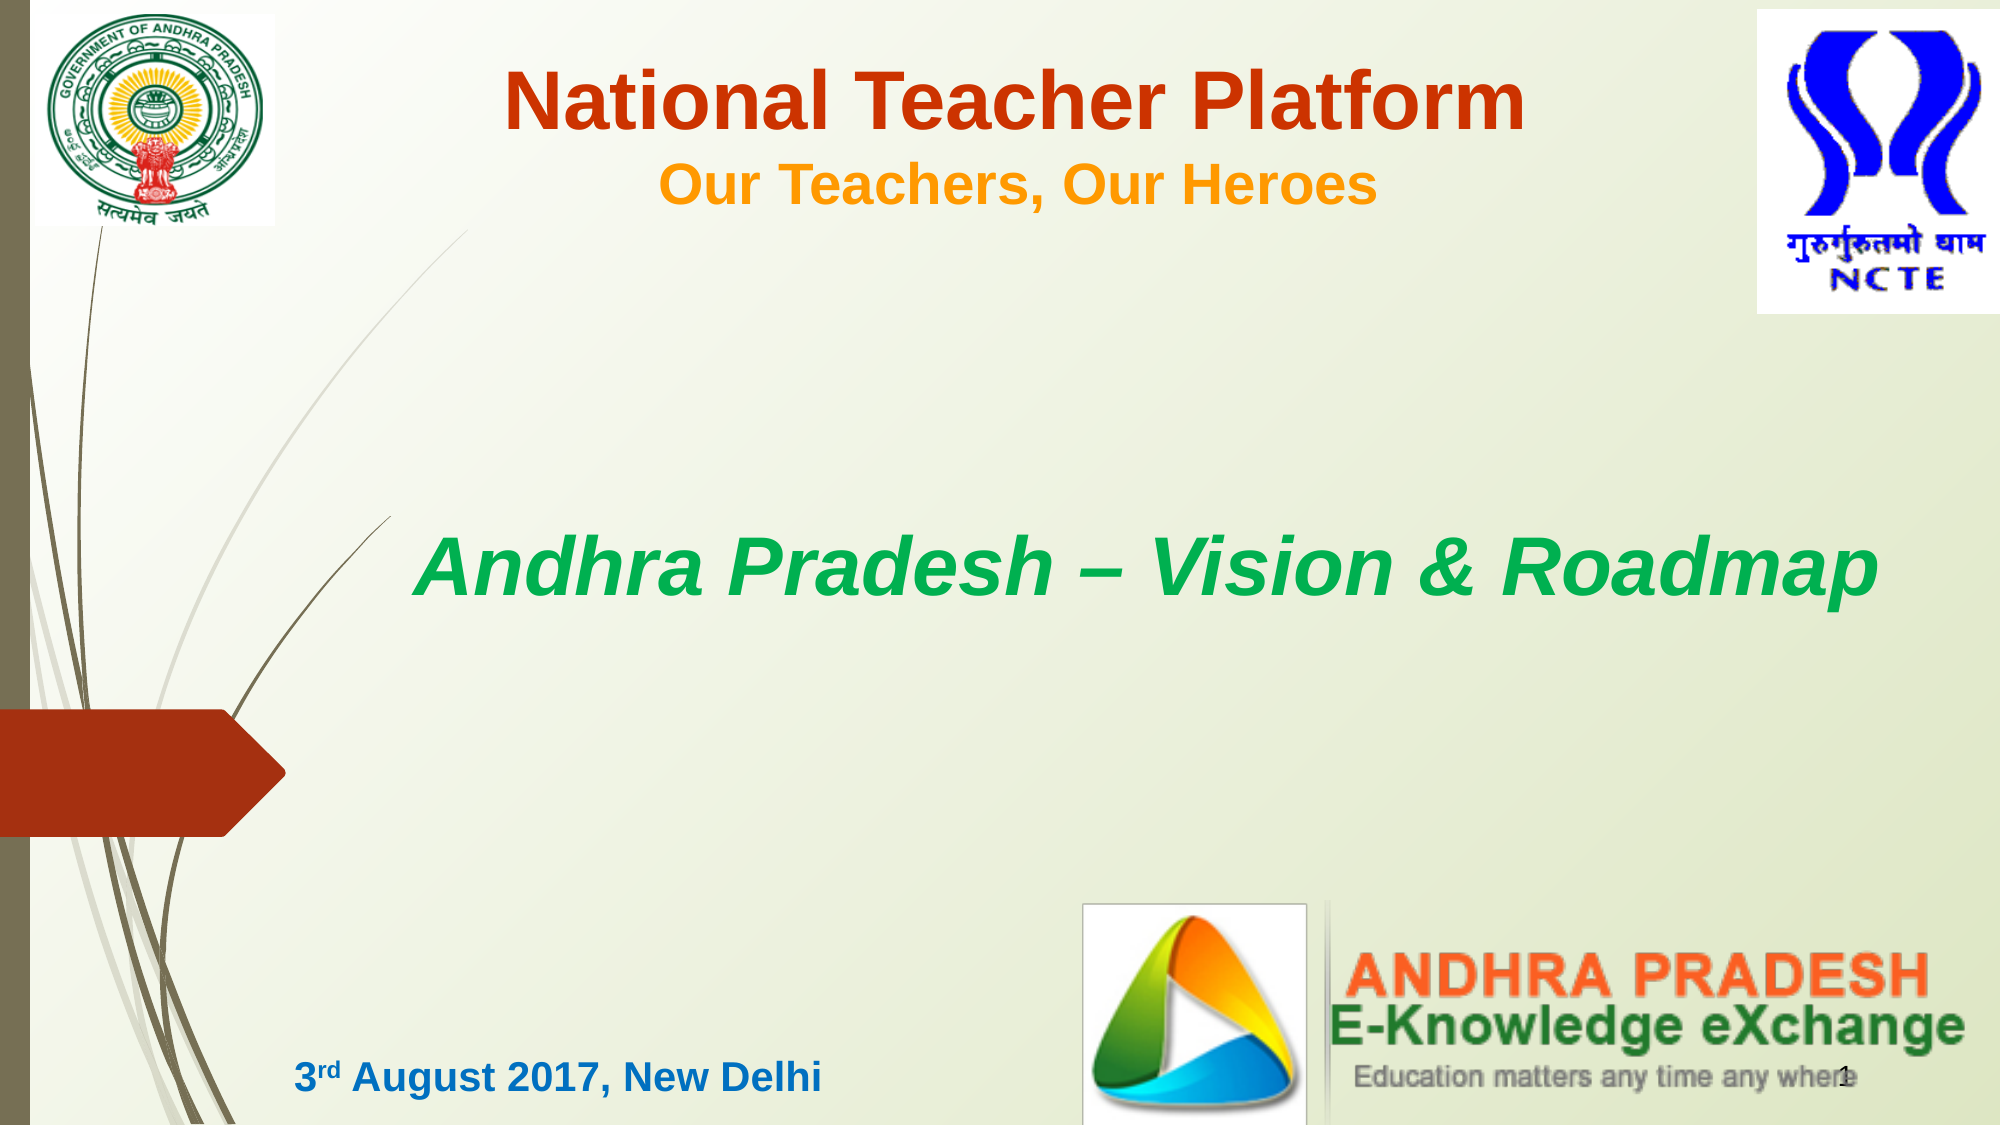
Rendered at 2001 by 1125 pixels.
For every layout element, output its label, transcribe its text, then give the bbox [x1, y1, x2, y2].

picture [1067, 900, 2000, 1125]
picture [34, 14, 275, 226]
text_box 3rd August 2017, New Delhi [279, 1042, 838, 1107]
text_box National Teacher Platform Our Teachers, Our Heroes [488, 38, 1544, 224]
text_box Andhra Pradesh – Vision & Roadmap [398, 505, 1896, 620]
picture [1757, 9, 2000, 314]
